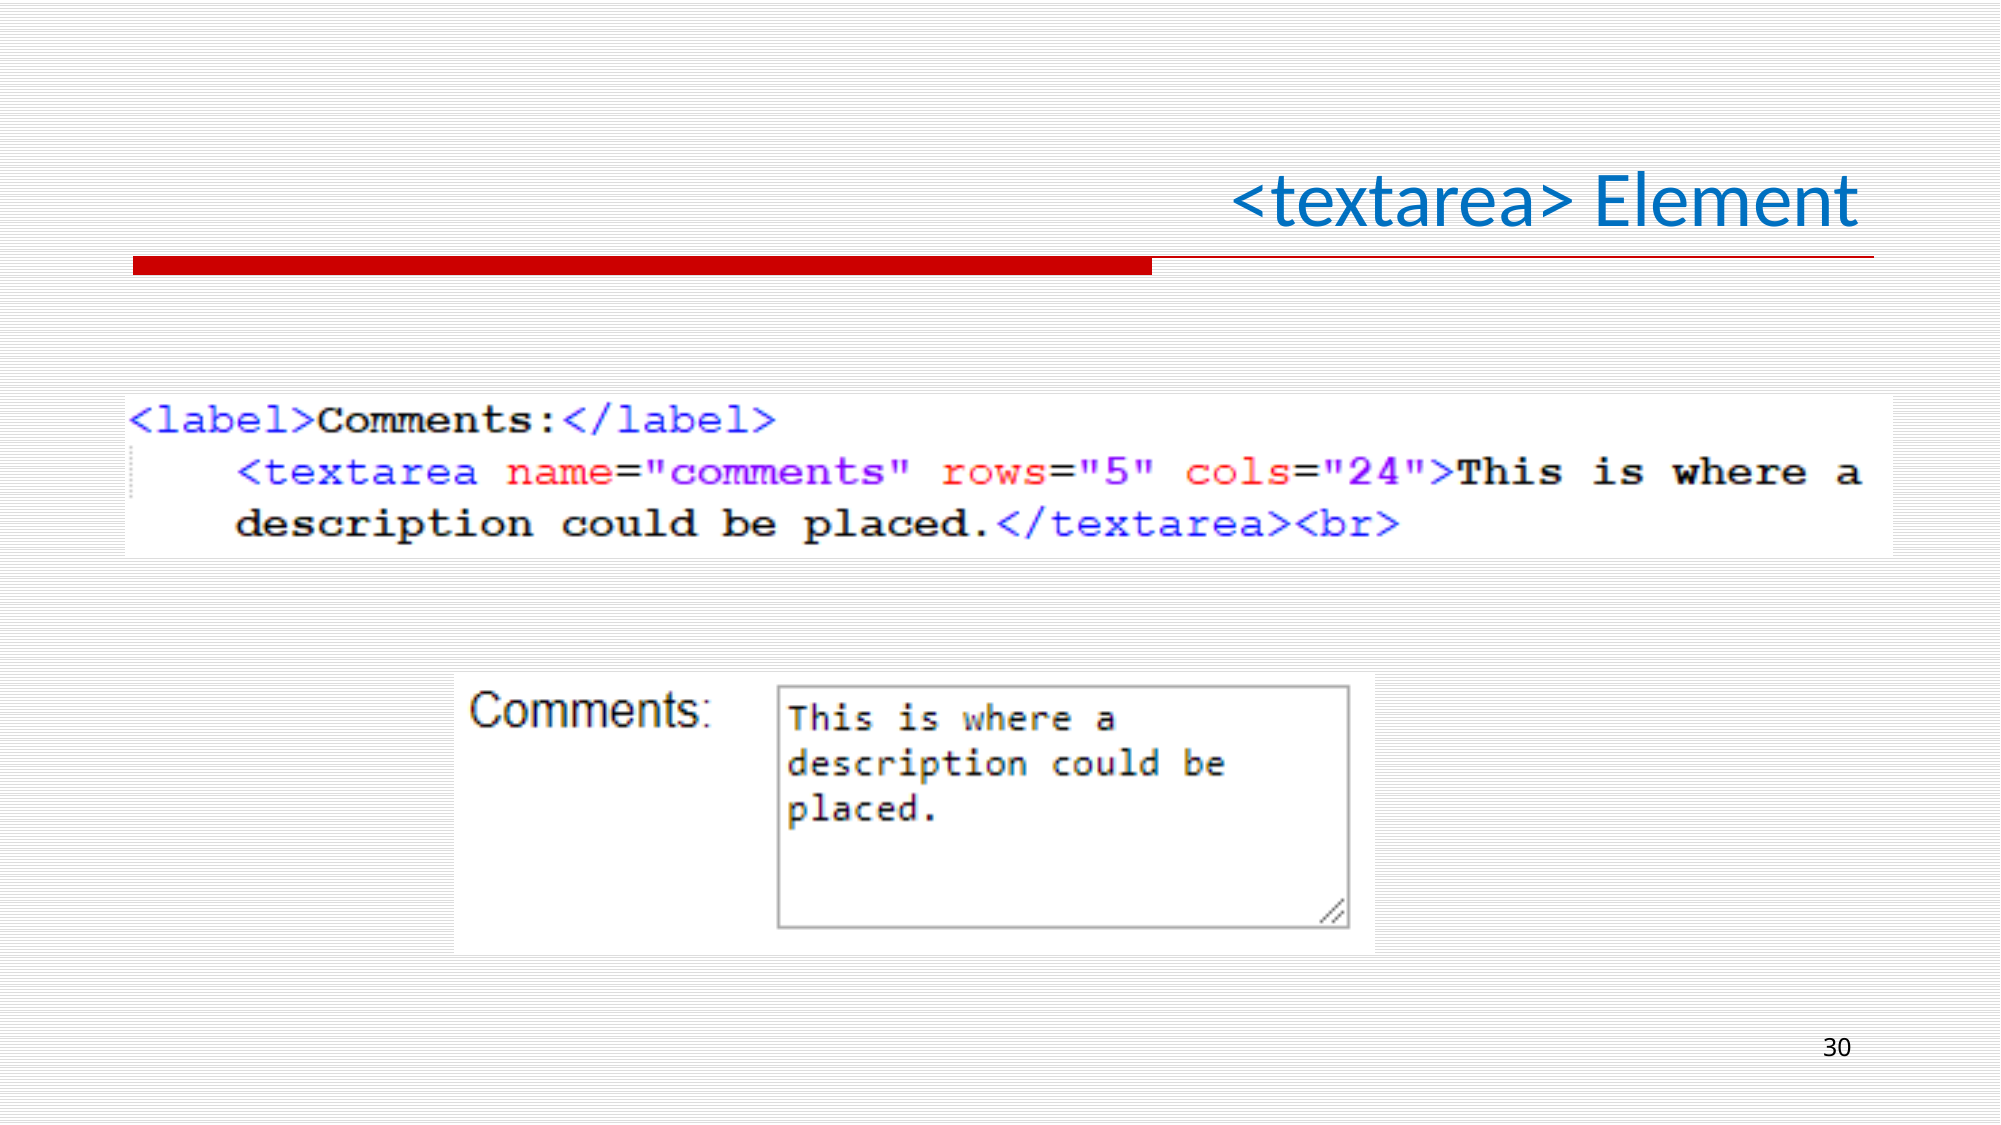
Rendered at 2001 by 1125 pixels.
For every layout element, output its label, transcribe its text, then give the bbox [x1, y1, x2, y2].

title <textarea> Element [125, 49, 1876, 250]
picture [453, 674, 1376, 955]
picture [125, 395, 1893, 556]
slide_number 30 [1433, 1024, 1867, 1103]
